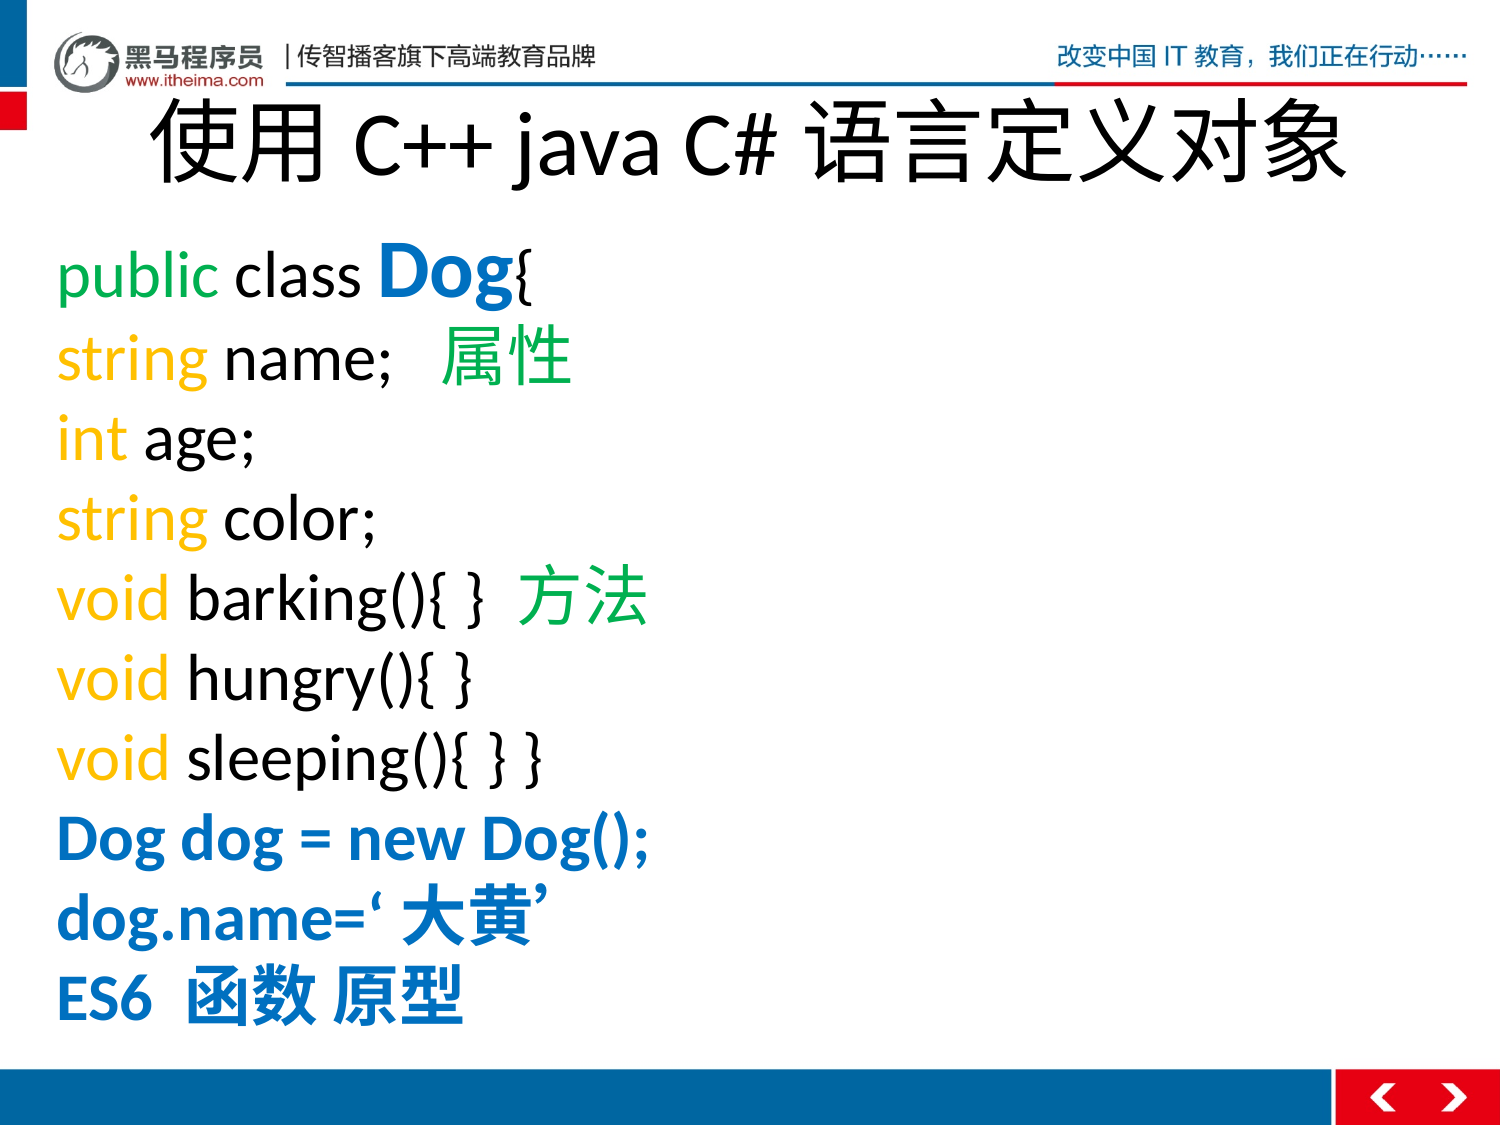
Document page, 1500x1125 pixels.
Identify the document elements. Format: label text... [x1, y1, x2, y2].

title 使用C++ java C#语言定义对象 [75, 45, 1425, 206]
list public class Dog{ string name; 属性 int age; string color; void barking(){ } 方法 void hungry(){ } void sleeping(){ } } Dog dog = new Dog(); dog.name=‘大黄’ ES6 函数 原型 [41, 206, 1447, 1042]
picture [0, 0, 1500, 1125]
